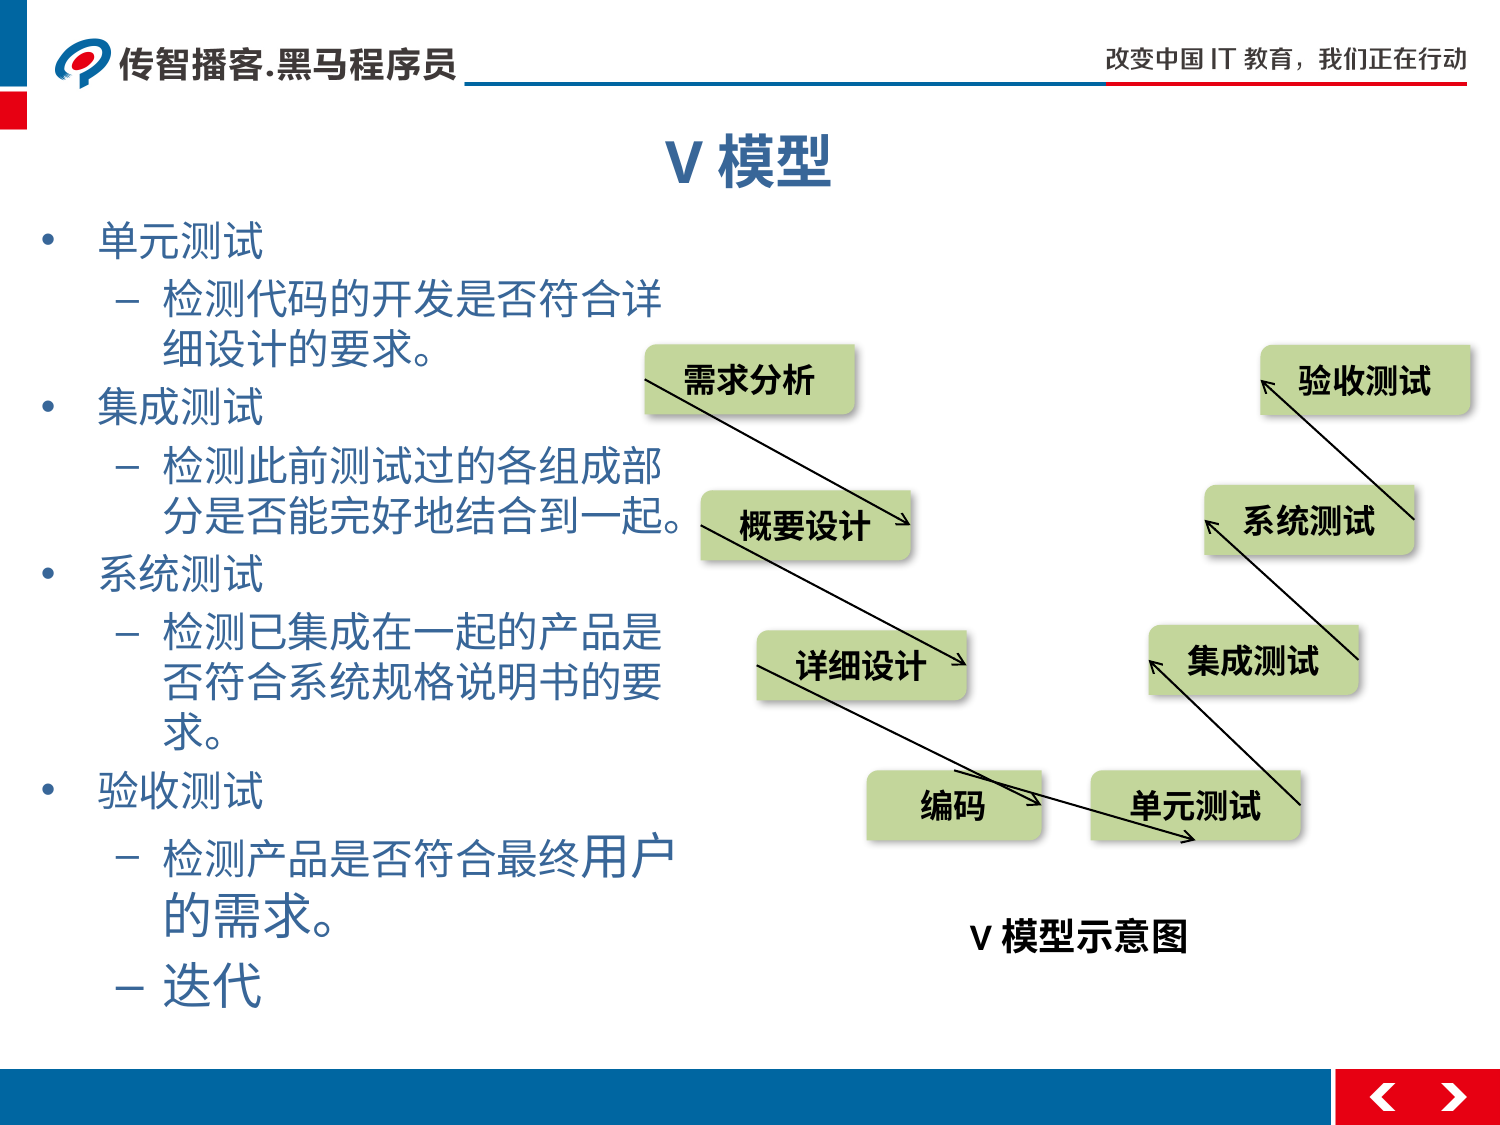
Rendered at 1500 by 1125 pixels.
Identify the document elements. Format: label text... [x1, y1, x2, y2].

text_box 单元测试 检测代码的开发是否符合详细设计的要求。 集成测试 检测此前测试过的各组成部分是否能完好地结合到一起。 系统测试 检测已集成在一起的产品是否符合系统规格说明书的要求。 验收测试 检测产品是否符合最终用户的需求。 迭代 [26, 206, 699, 1044]
picture [0, 0, 1500, 1125]
text_box V模型 [283, 112, 1217, 207]
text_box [644, 344, 1471, 966]
